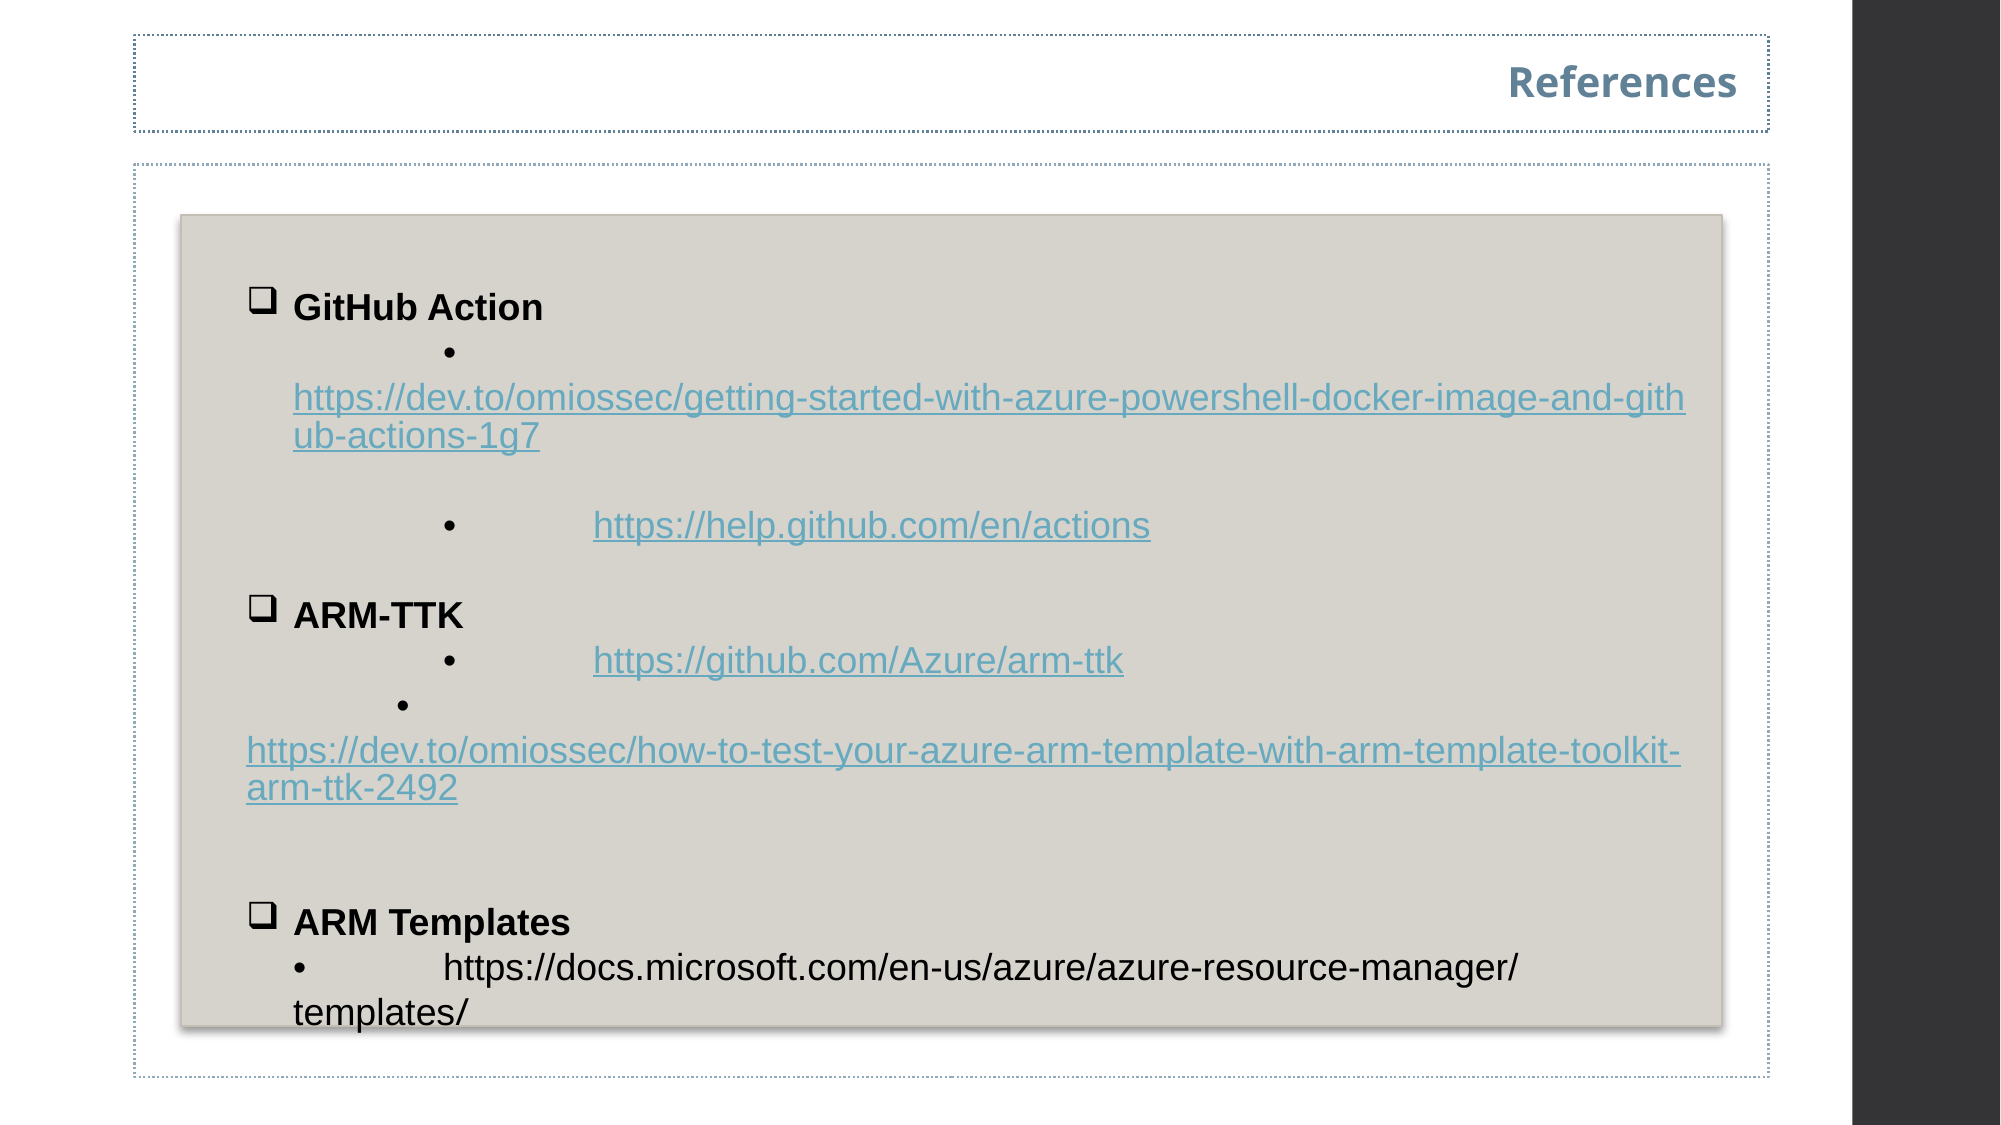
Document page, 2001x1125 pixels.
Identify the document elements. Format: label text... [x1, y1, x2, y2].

text_box [133, 163, 1770, 1078]
text_box [180, 214, 1723, 1027]
text_box GitHub Action • https://dev.to/omiossec/getting-started-with-azure-powershell-docker-image-and-github-actions-1g7 • https://help.github.com/en/actions ARM-TTK • https://github.com/Azure/arm-ttk • https://dev.to/omiossec/how-to-test-your-azure-arm-template-with-arm-template-toolkit-arm-ttk-2492 ARM Templates • https://docs.microsoft.com/en-us/azure/azure-resource-manager/templates/ [231, 275, 1710, 1056]
list [56, 150, 1769, 1030]
text_box References [158, 48, 1753, 113]
text_box [133, 34, 1770, 133]
